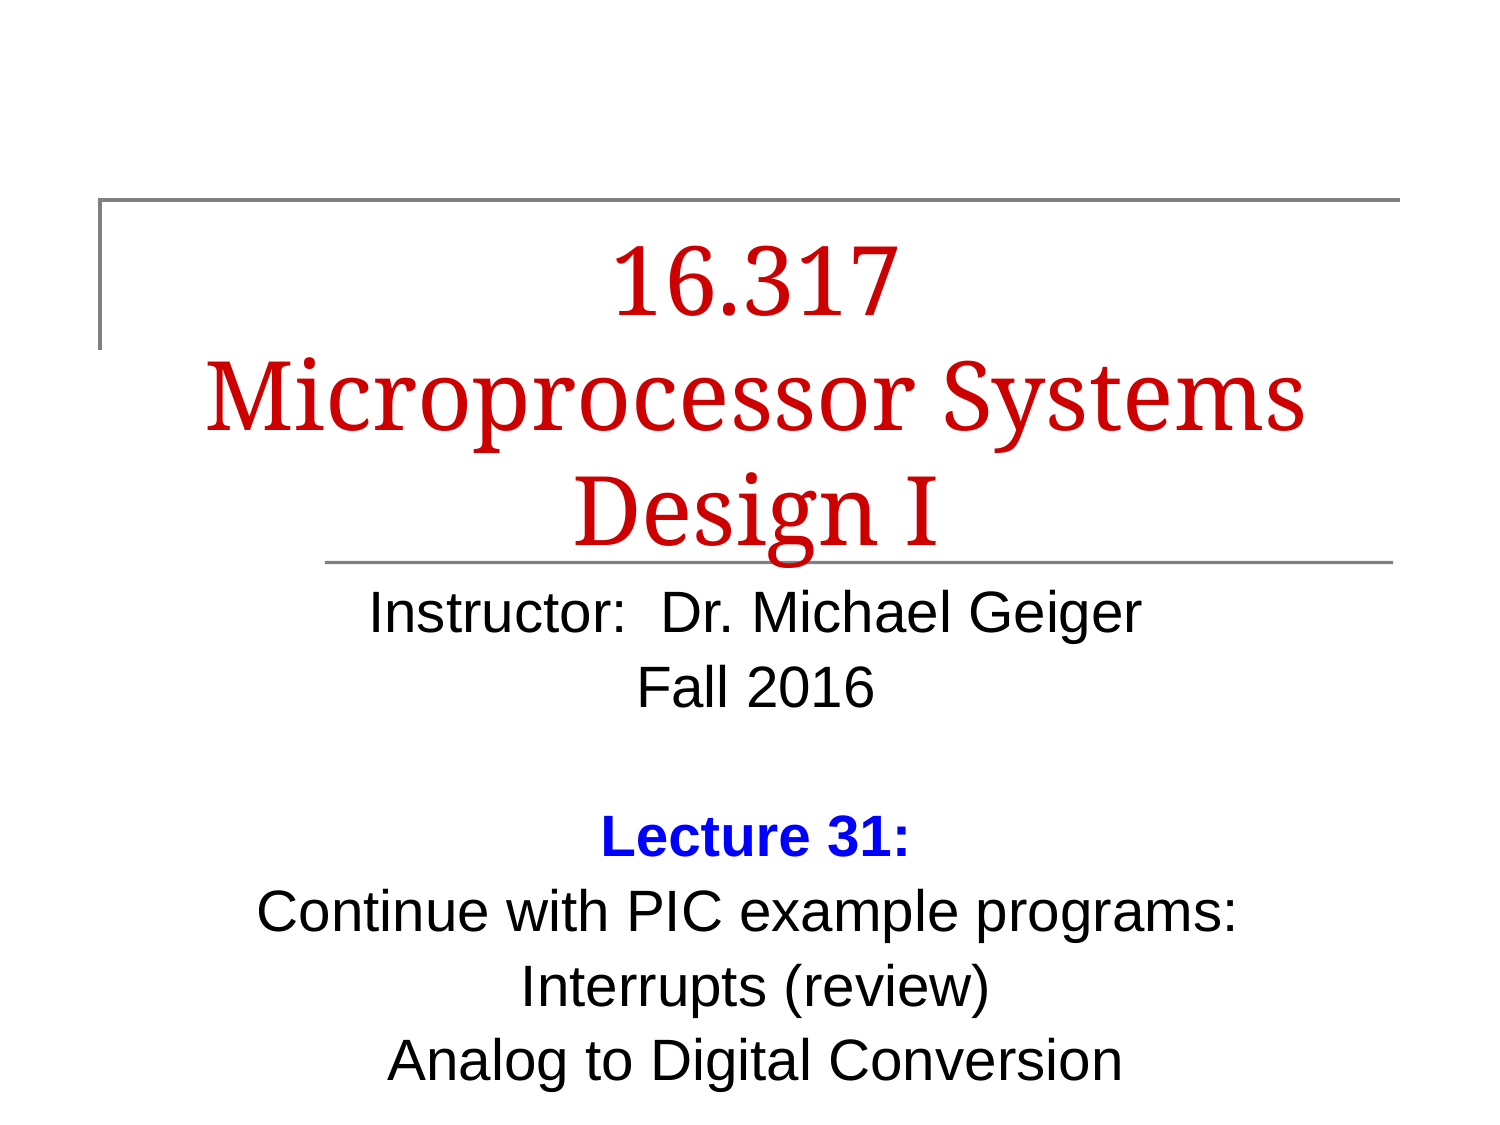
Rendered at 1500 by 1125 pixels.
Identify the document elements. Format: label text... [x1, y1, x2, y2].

title 16.317 Microprocessor Systems Design I [112, 212, 1401, 563]
subtitle Instructor: Dr. Michael Geiger Fall 2016 Lecture 31: Continue with PIC example programs: Interrupts (review) Analog to Digital Conversion [112, 575, 1400, 1088]
